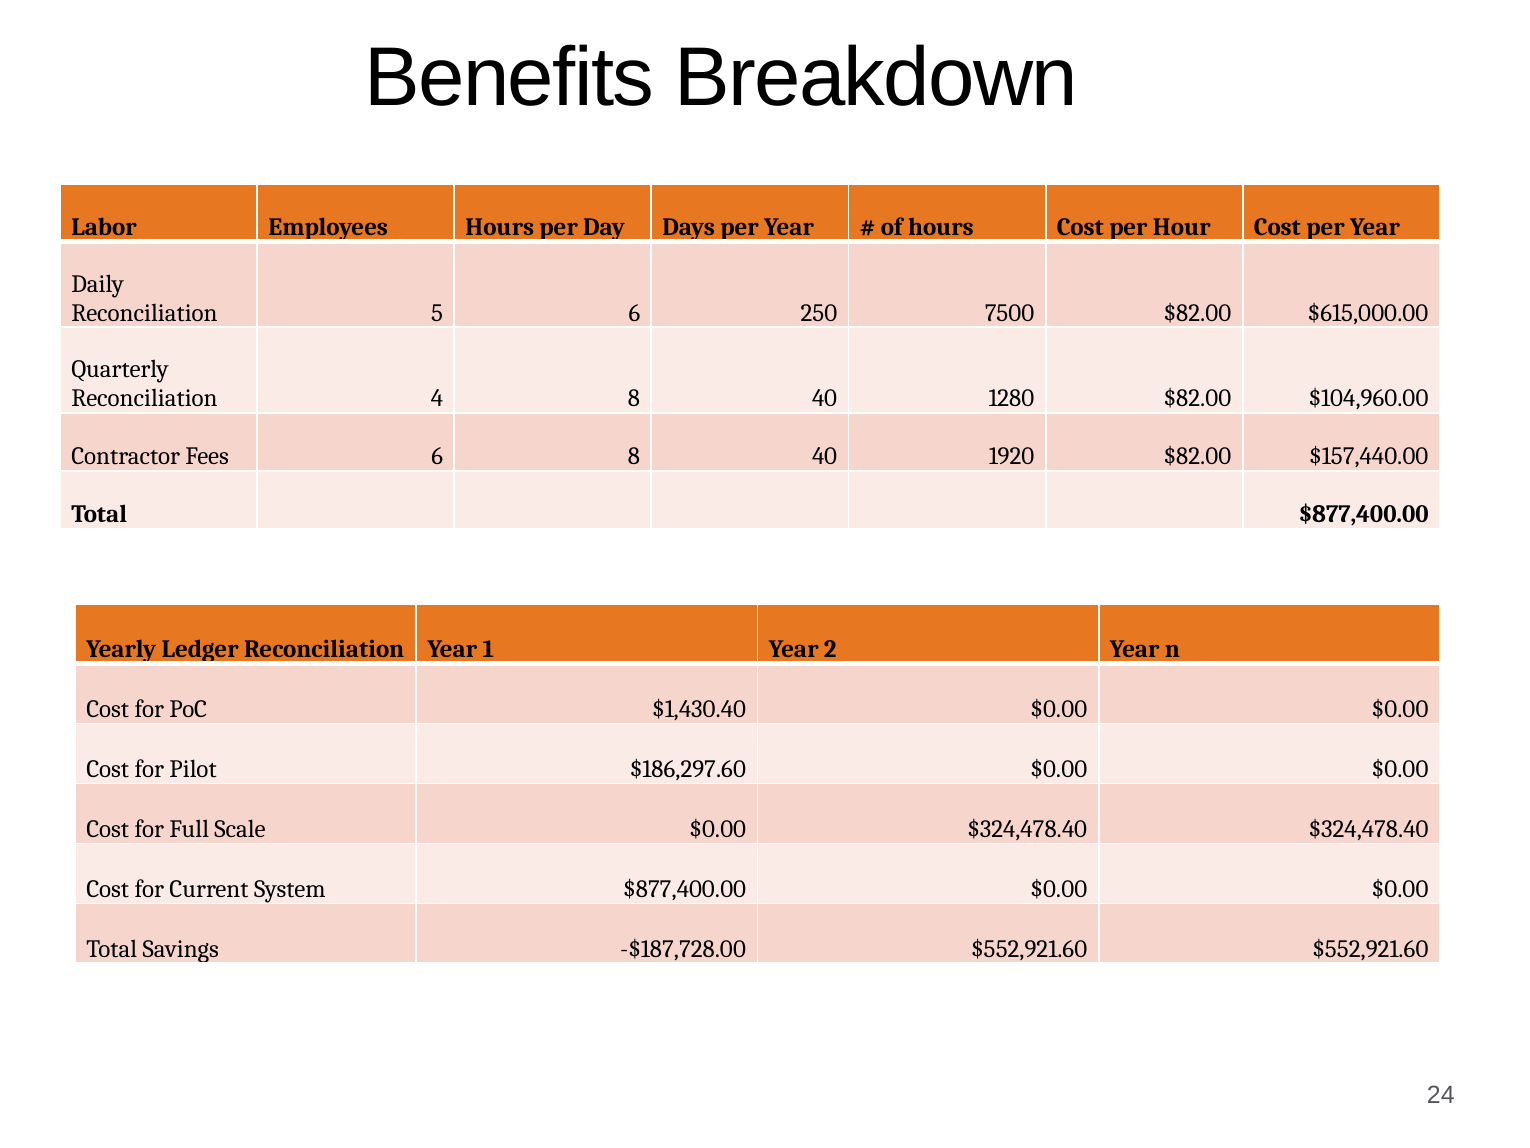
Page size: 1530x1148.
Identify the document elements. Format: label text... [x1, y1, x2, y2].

table_header # of hours [849, 185, 1045, 239]
table_cell 6 [455, 244, 650, 326]
table_cell $0.00 [758, 666, 1098, 723]
table_cell $0.00 [1100, 724, 1439, 783]
table_cell 250 [652, 244, 848, 326]
table_cell 40 [652, 328, 848, 412]
table_cell [849, 472, 1045, 528]
table_cell 40 [652, 414, 848, 470]
table_cell Total [61, 472, 256, 528]
table_cell $0.00 [758, 844, 1098, 903]
table_cell $0.00 [1100, 666, 1439, 723]
table_cell $82.00 [1047, 328, 1242, 412]
table_cell 1280 [849, 328, 1045, 412]
table_header Cost per Year [1244, 185, 1439, 239]
table_header Yearly Ledger Reconciliation [76, 605, 415, 661]
table_header Cost per Hour [1047, 185, 1242, 239]
table_cell 5 [258, 244, 453, 326]
table_cell $82.00 [1047, 414, 1242, 470]
table_cell $324,478.40 [758, 784, 1098, 843]
table_cell Contractor Fees [61, 414, 256, 470]
table_header Year 2 [758, 605, 1098, 661]
table_cell $0.00 [1100, 844, 1439, 903]
table_header Year n [1100, 605, 1439, 661]
table_header Days per Year [652, 185, 848, 239]
table_cell $186,297.60 [417, 724, 757, 783]
table_cell 4 [258, 328, 453, 412]
table_cell -$187,728.00 [417, 904, 757, 962]
table_cell Cost for Full Scale [76, 784, 415, 843]
table_cell [652, 472, 848, 528]
table_cell 7500 [849, 244, 1045, 326]
table_cell Cost for Pilot [76, 724, 415, 783]
title Benefits Breakdown [1, 18, 1442, 169]
table_cell [1047, 472, 1242, 528]
table_cell Quarterly Reconciliation [61, 328, 256, 412]
table_cell $0.00 [758, 724, 1098, 783]
table_cell 8 [455, 414, 650, 470]
table_cell Cost for Current System [76, 844, 415, 903]
table_header Year 1 [417, 605, 757, 661]
table_cell $552,921.60 [758, 904, 1098, 962]
table_cell $1,430.40 [417, 666, 757, 723]
table_header Hours per Day [455, 185, 650, 239]
table_cell Cost for PoC [76, 666, 415, 723]
table_cell $552,921.60 [1100, 904, 1439, 962]
table_cell $615,000.00 [1244, 244, 1439, 326]
table_cell 8 [455, 328, 650, 412]
table_cell 1920 [849, 414, 1045, 470]
table_cell Daily Reconciliation [61, 244, 256, 326]
table_header Employees [258, 185, 453, 239]
table_cell Total Savings [76, 904, 415, 962]
table_cell [258, 472, 453, 528]
table_header Labor [61, 185, 256, 239]
table_cell [455, 472, 650, 528]
table_cell $157,440.00 [1244, 414, 1439, 470]
slide_number 24 [1245, 1063, 1485, 1125]
table_cell $104,960.00 [1244, 328, 1439, 412]
table_cell $877,400.00 [417, 844, 757, 903]
table_cell $324,478.40 [1100, 784, 1439, 843]
table_cell $82.00 [1047, 244, 1242, 326]
table_cell 6 [258, 414, 453, 470]
table_cell $0.00 [417, 784, 757, 843]
table_cell $877,400.00 [1244, 472, 1439, 528]
